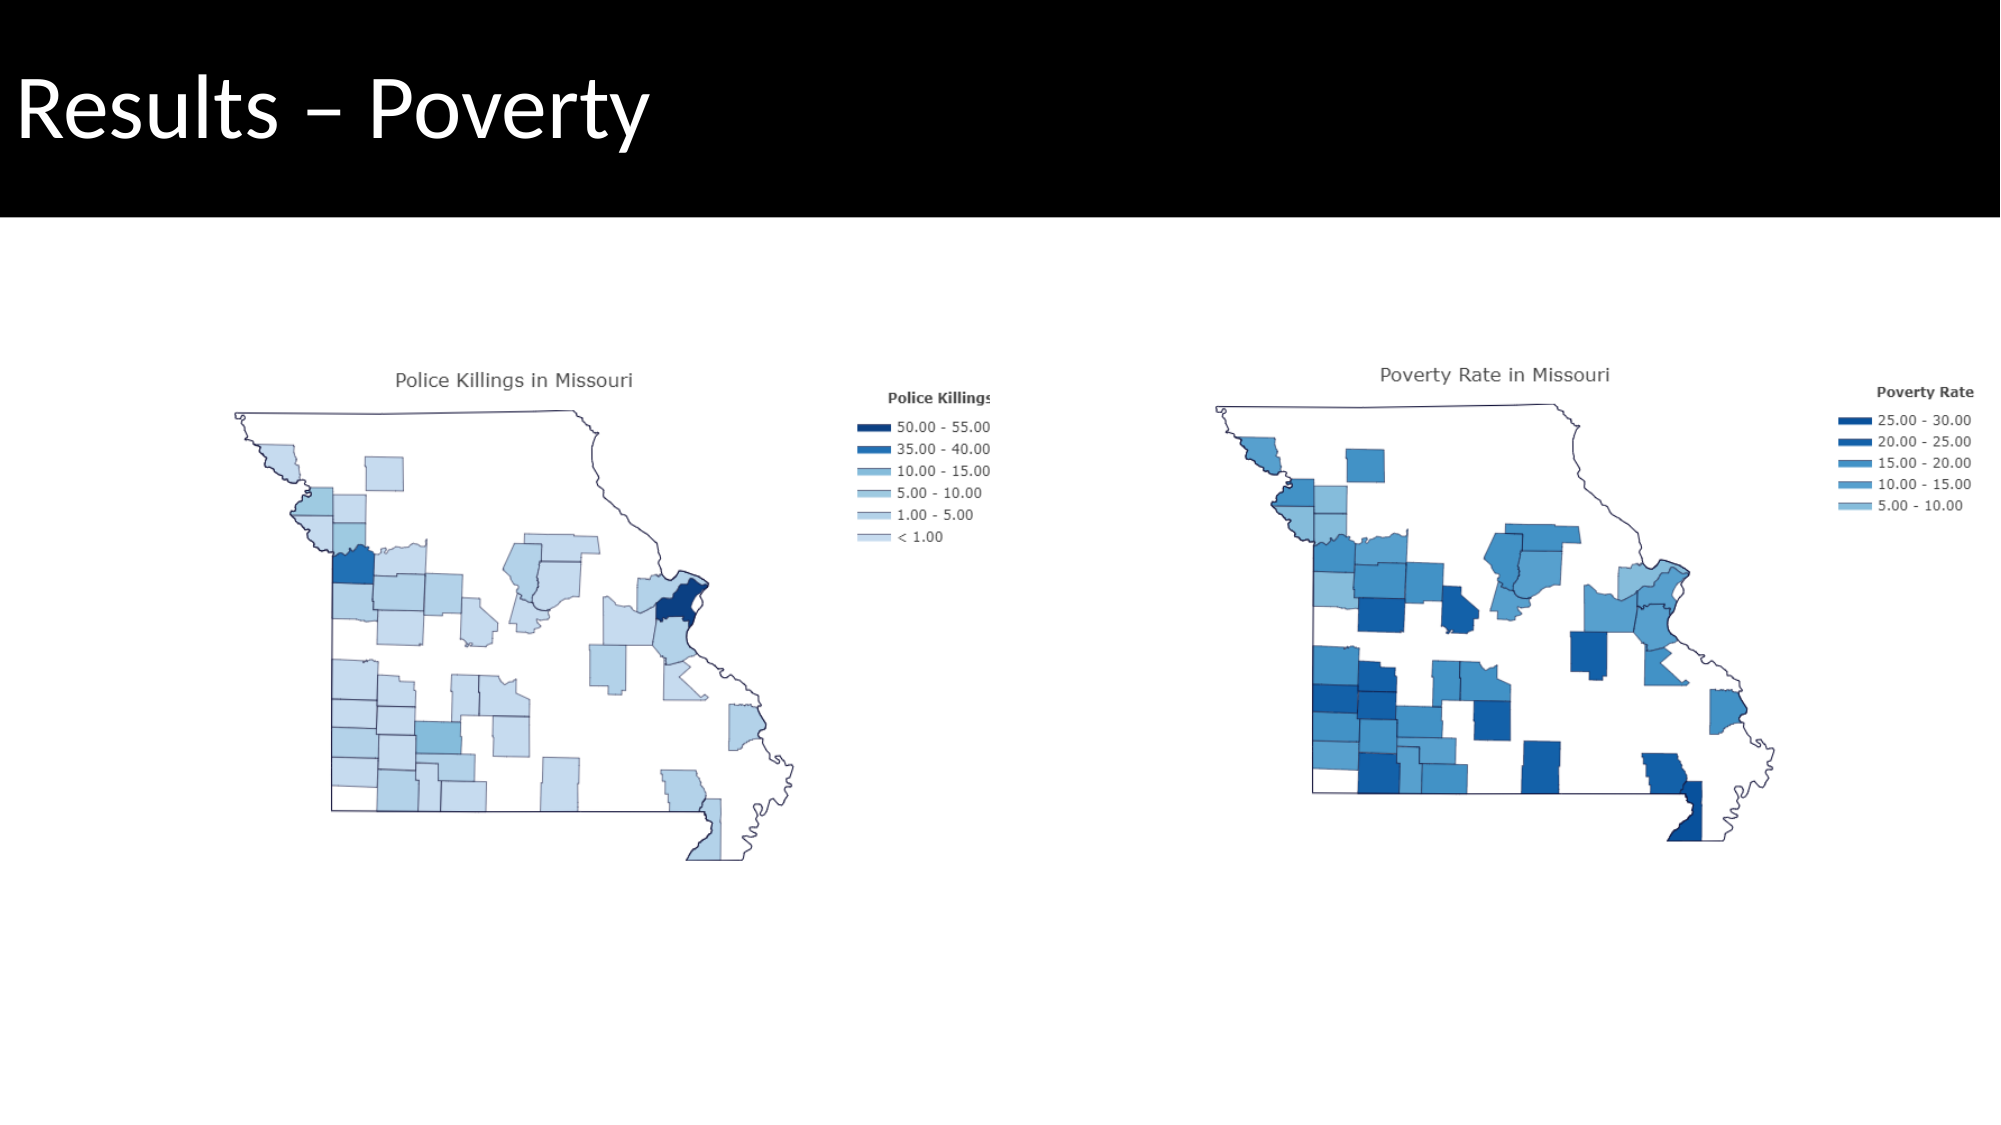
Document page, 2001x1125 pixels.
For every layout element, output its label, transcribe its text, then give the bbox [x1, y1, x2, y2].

picture [9, 359, 2000, 884]
title Results – Poverty [0, 0, 2000, 218]
